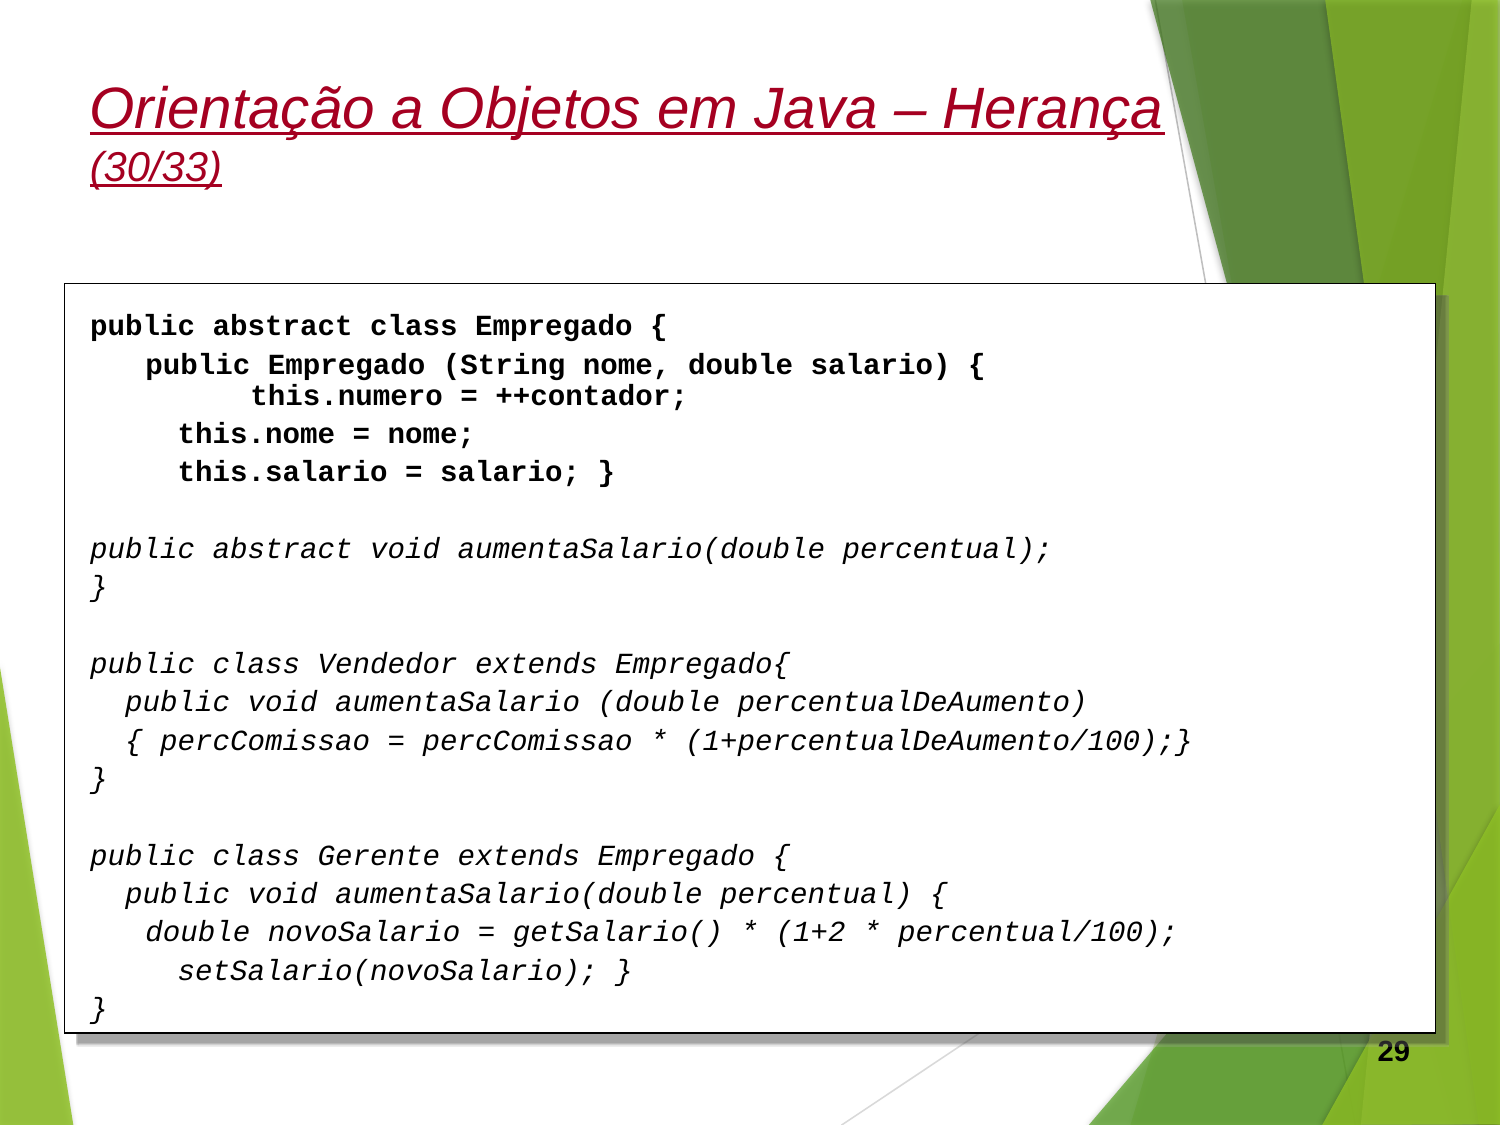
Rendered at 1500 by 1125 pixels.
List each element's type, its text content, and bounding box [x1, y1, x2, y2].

text_box 29 [1074, 1046, 1425, 1103]
text_box public abstract class Empregado { public Empregado (String nome, double salario) { this.numero = ++contador; this.nome = nome; this.salario = salario; } public abstract void aumentaSalario(double percentual); } public class Vendedor extends Empregado{ public void aumentaSalario (double percentualDeAumento) { percComissao = percComissao * (1+percentualDeAumento/100);} } public class Gerente extends Empregado { public void aumentaSalario(double percentual) { double novoSalario = getSalario() * (1+2 * percentual/100); setSalario(novoSalario); } } [74, 303, 1425, 1033]
text_box Orientação a Objetos em Java – Herança (30/33) [74, 62, 1246, 198]
text_box [64, 283, 1436, 1034]
